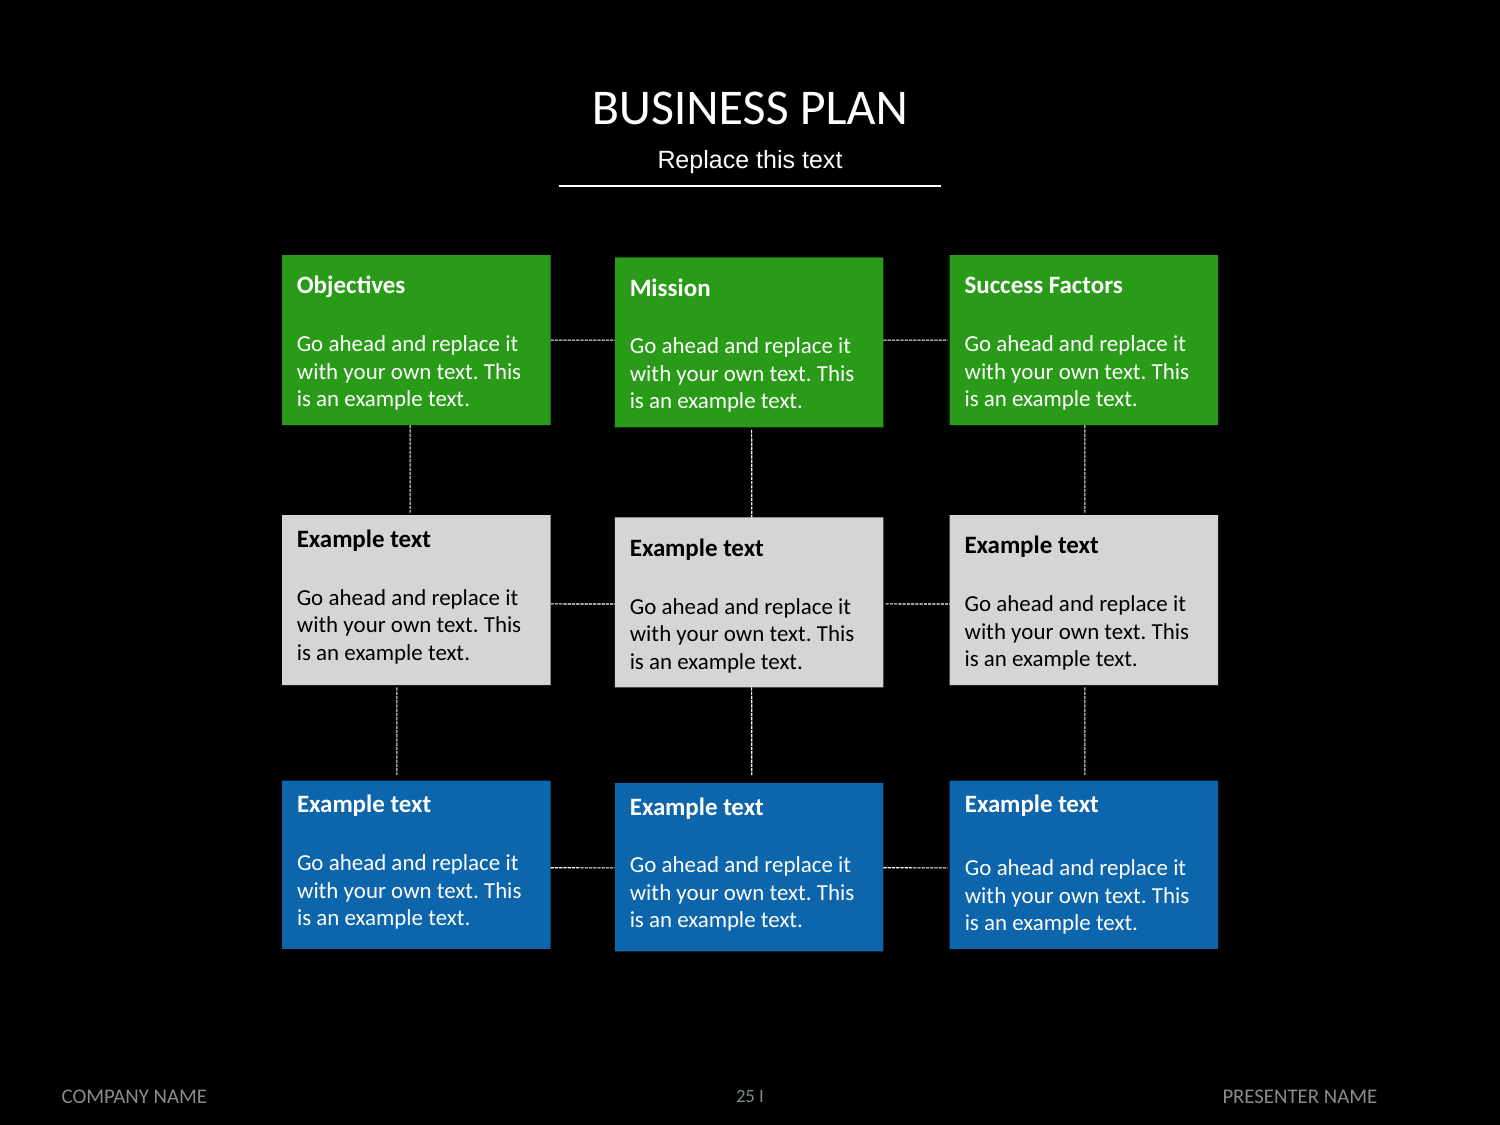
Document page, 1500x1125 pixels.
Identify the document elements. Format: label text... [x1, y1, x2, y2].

text_box Example text Go ahead and replace it with your own text. This is an example text. [949, 780, 1219, 949]
text_box Example text Go ahead and replace it with your own text. This is an example text. [282, 515, 551, 686]
footer COMPANY NAME [24, 1063, 244, 1125]
text_box Example text Go ahead and replace it with your own text. This is an example text. [614, 517, 884, 688]
text_box Example text Go ahead and replace it with your own text. This is an example text. [614, 782, 884, 952]
title BUSINESS PLAN [103, 66, 1397, 143]
text_box Example text Go ahead and replace it with your own text. This is an example text. [282, 780, 551, 949]
subtitle Replace this text [103, 142, 1398, 185]
text_box Mission Go ahead and replace it with your own text. This is an example text. [614, 257, 884, 428]
text_box Example text Go ahead and replace it with your own text. This is an example text. [949, 515, 1219, 686]
slide_number 25 I [712, 1065, 788, 1125]
text_box Objectives Go ahead and replace it with your own text. This is an example text. [282, 255, 551, 426]
text_box Success Factors Go ahead and replace it with your own text. This is an example text. [949, 255, 1219, 426]
slide_number PRESENTER NAME [1125, 1063, 1475, 1125]
